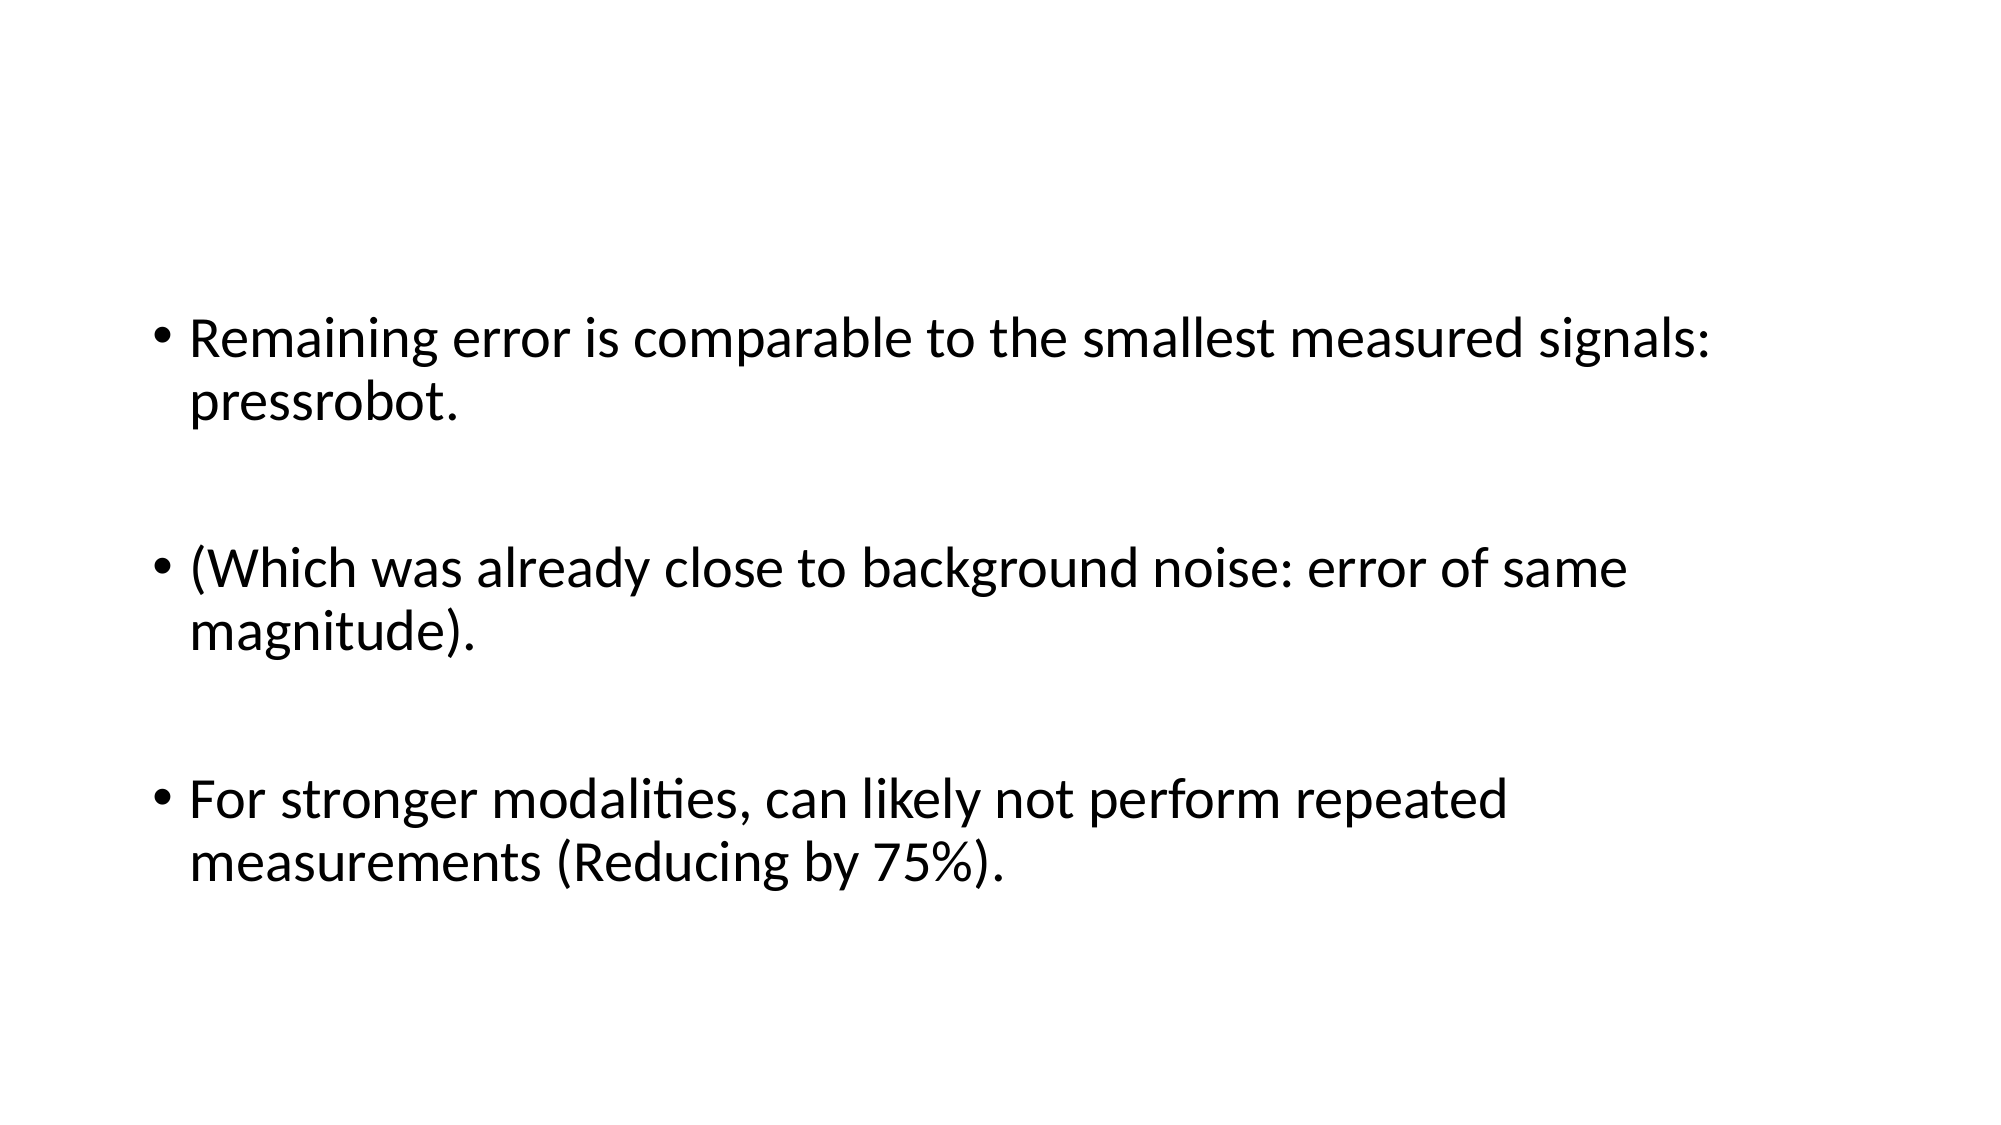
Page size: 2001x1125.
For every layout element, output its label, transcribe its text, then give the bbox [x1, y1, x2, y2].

list Remaining error is comparable to the smallest measured signals: pressrobot. (Which was already close to background noise: error of same magnitude). For stronger modalities, can likely not perform repeated measurements (Reducing by 75%). [137, 299, 1863, 1014]
